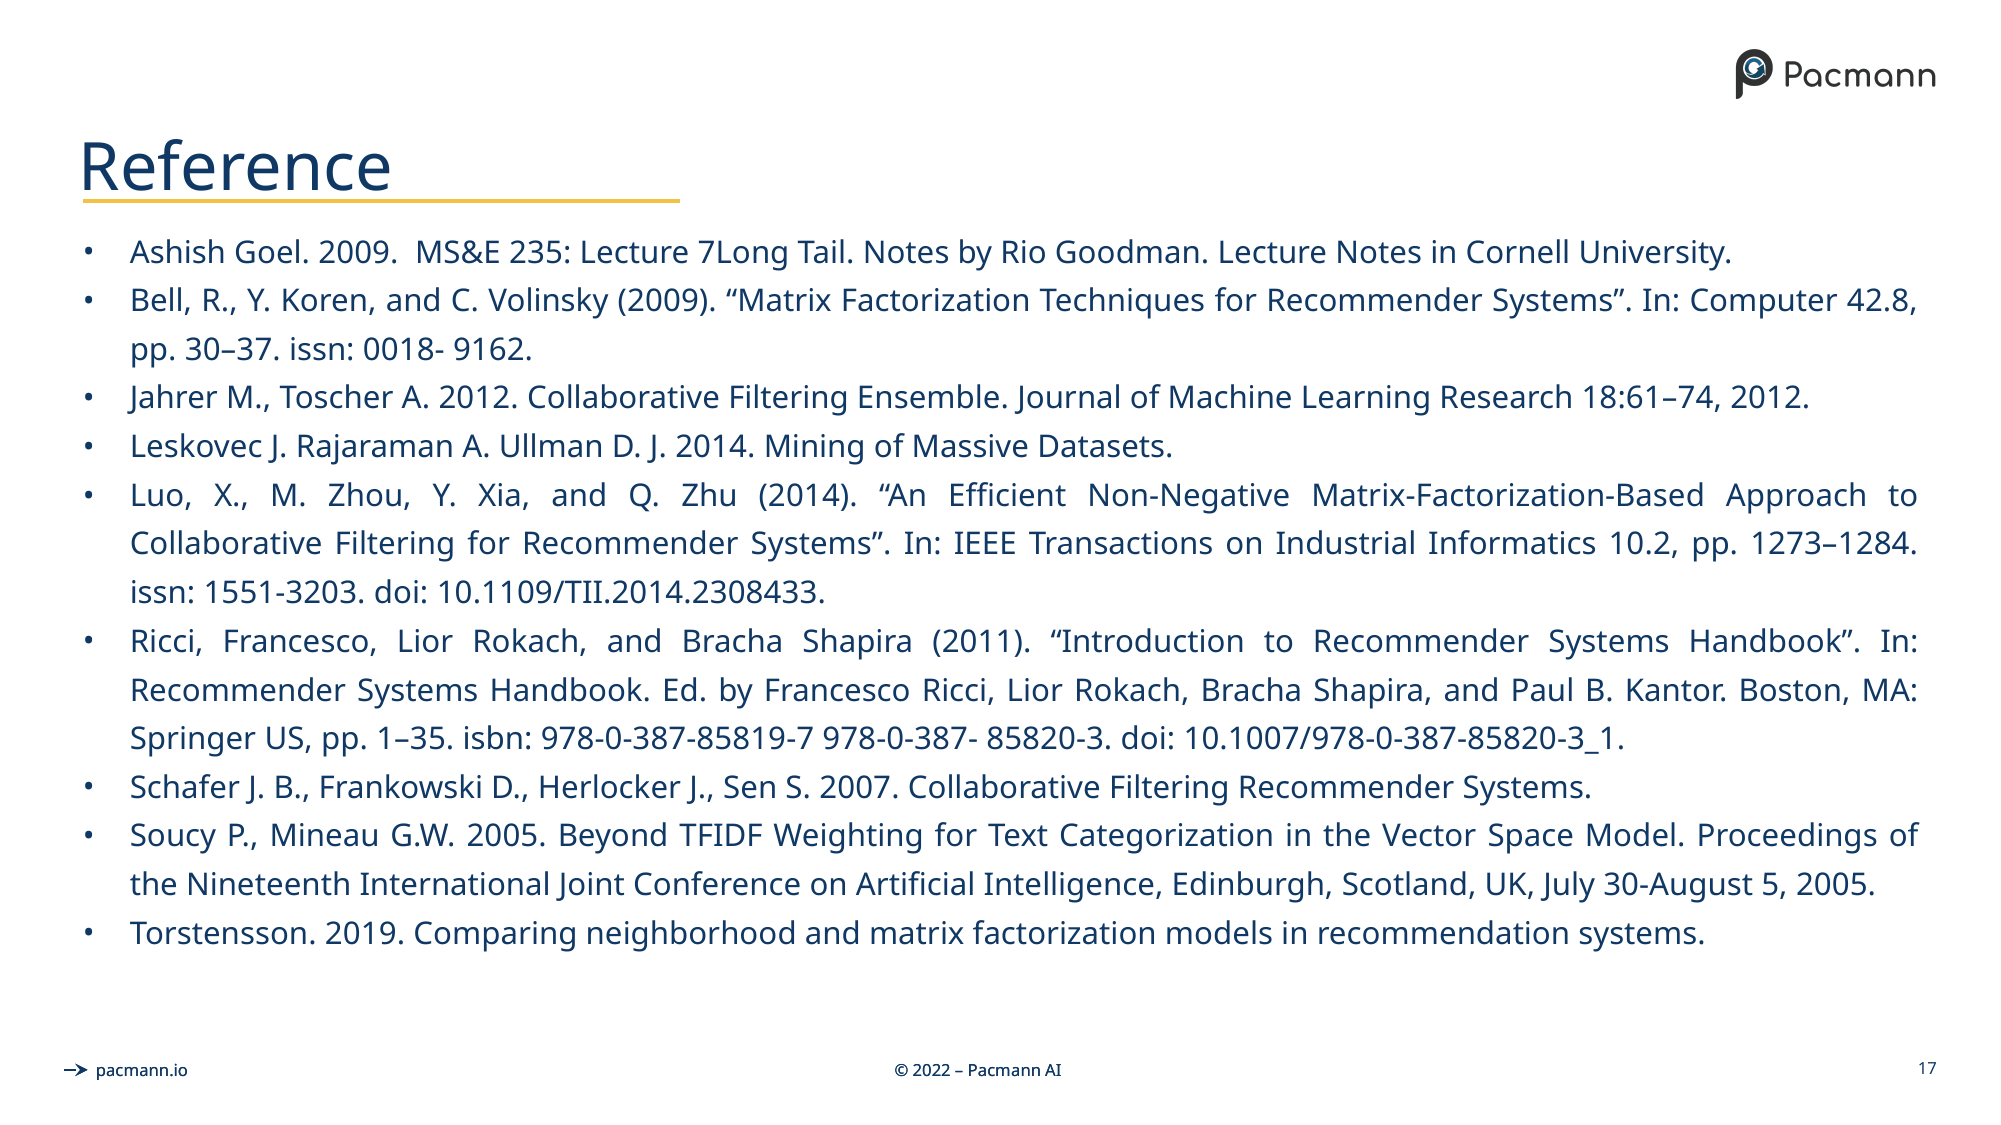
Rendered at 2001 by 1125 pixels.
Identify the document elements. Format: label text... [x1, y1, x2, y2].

title Reference [63, 59, 1952, 278]
picture [1707, 36, 1966, 112]
text_box Ashish Goel. 2009. MS&E 235: Lecture 7Long Tail. Notes by Rio Goodman. Lecture Notes in Cornell University. Bell, R., Y. Koren, and C. Volinsky (2009). “Matrix Factorization Techniques for Recommender Systems”. In: Computer 42.8, pp. 30–37. issn: 0018- 9162. Jahrer M., Toscher A. 2012. Collaborative Filtering Ensemble. Journal of Machine Learning Research 18:61–74, 2012. Leskovec J. Rajaraman A. Ullman D. J. 2014. Mining of Massive Datasets. Luo, X., M. Zhou, Y. Xia, and Q. Zhu (2014). “An Efficient Non-Negative Matrix-Factorization-Based Approach to Collaborative Filtering for Recommender Systems”. In: IEEE Transactions on Industrial Informatics 10.2, pp. 1273–1284. issn: 1551-3203. doi: 10.1109/TII.2014.2308433. Ricci, Francesco, Lior Rokach, and Bracha Shapira (2011). “Introduction to Recommender Systems Handbook”. In: Recommender Systems Handbook. Ed. by Francesco Ricci, Lior Rokach, Bracha Shapira, and Paul B. Kantor. Boston, MA: Springer US, pp. 1–35. isbn: 978-0-387-85819-7 978-0-387- 85820-3. doi: 10.1007/978-0-387-85820-3_1. Schafer J. B., Frankowski D., Herlocker J., Sen S. 2007. Collaborative Filtering Recommender Systems. Soucy P., Mineau G.W. 2005. Beyond TFIDF Weighting for Text Categorization in the Vector Space Model. Proceedings of the Nineteenth International Joint Conference on Artificial Intelligence, Edinburgh, Scotland, UK, July 30-August 5, 2005. Torstensson. 2019. Comparing neighborhood and matrix factorization models in recommendation systems. [67, 213, 1937, 958]
